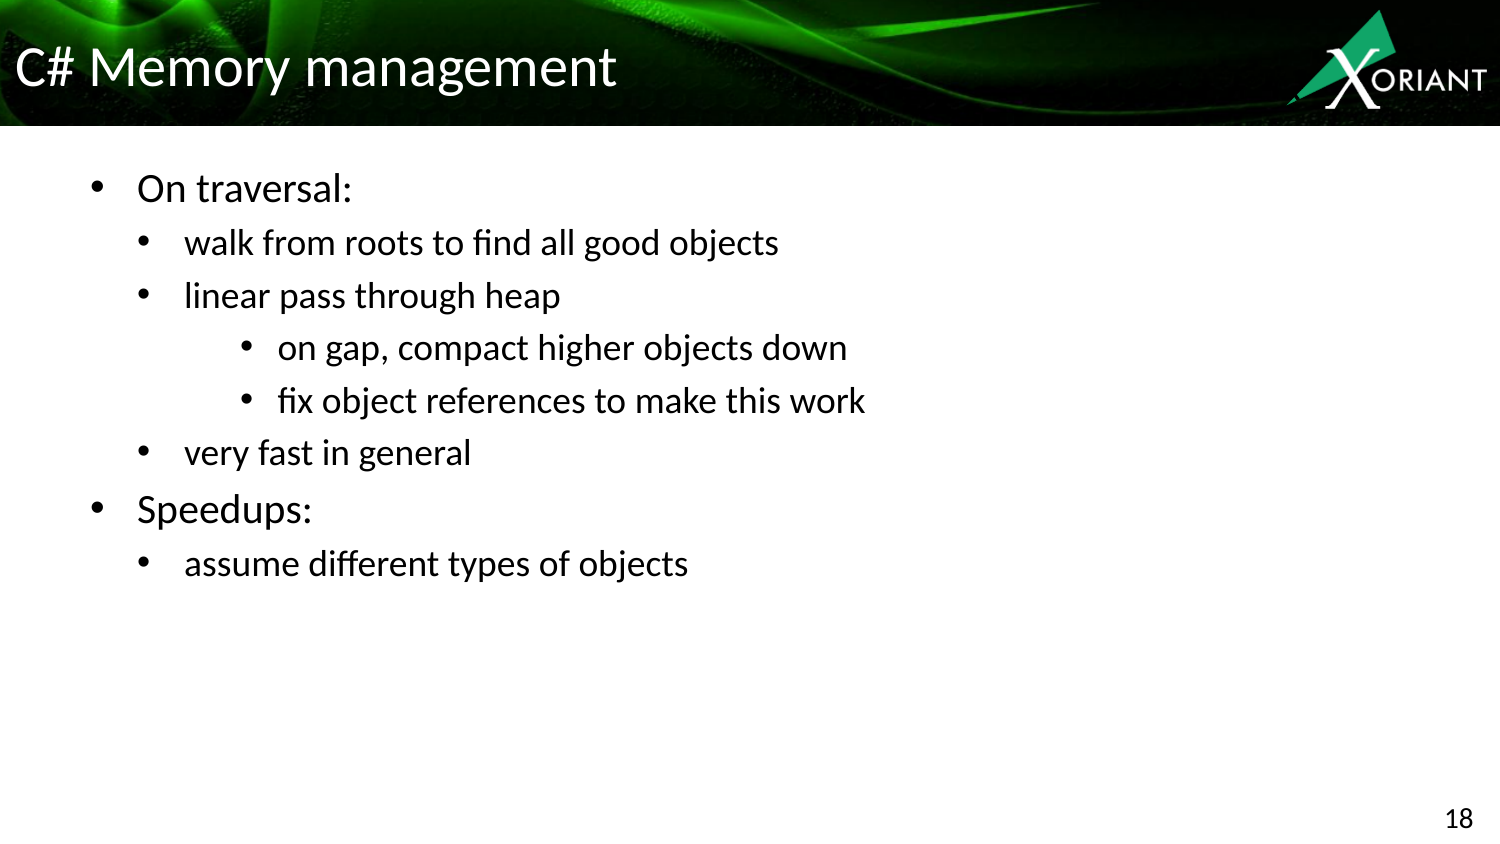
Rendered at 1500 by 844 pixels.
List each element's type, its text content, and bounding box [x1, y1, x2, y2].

slide_number 18 [1429, 792, 1499, 842]
picture [1270, 0, 1500, 126]
list On traversal: walk from roots to find all good objects linear pass through heap on gap, compact higher objects down fix object references to make this work very fast in general Speedups: assume different types of objects [75, 153, 1394, 793]
title C# Memory management [0, 0, 1270, 126]
